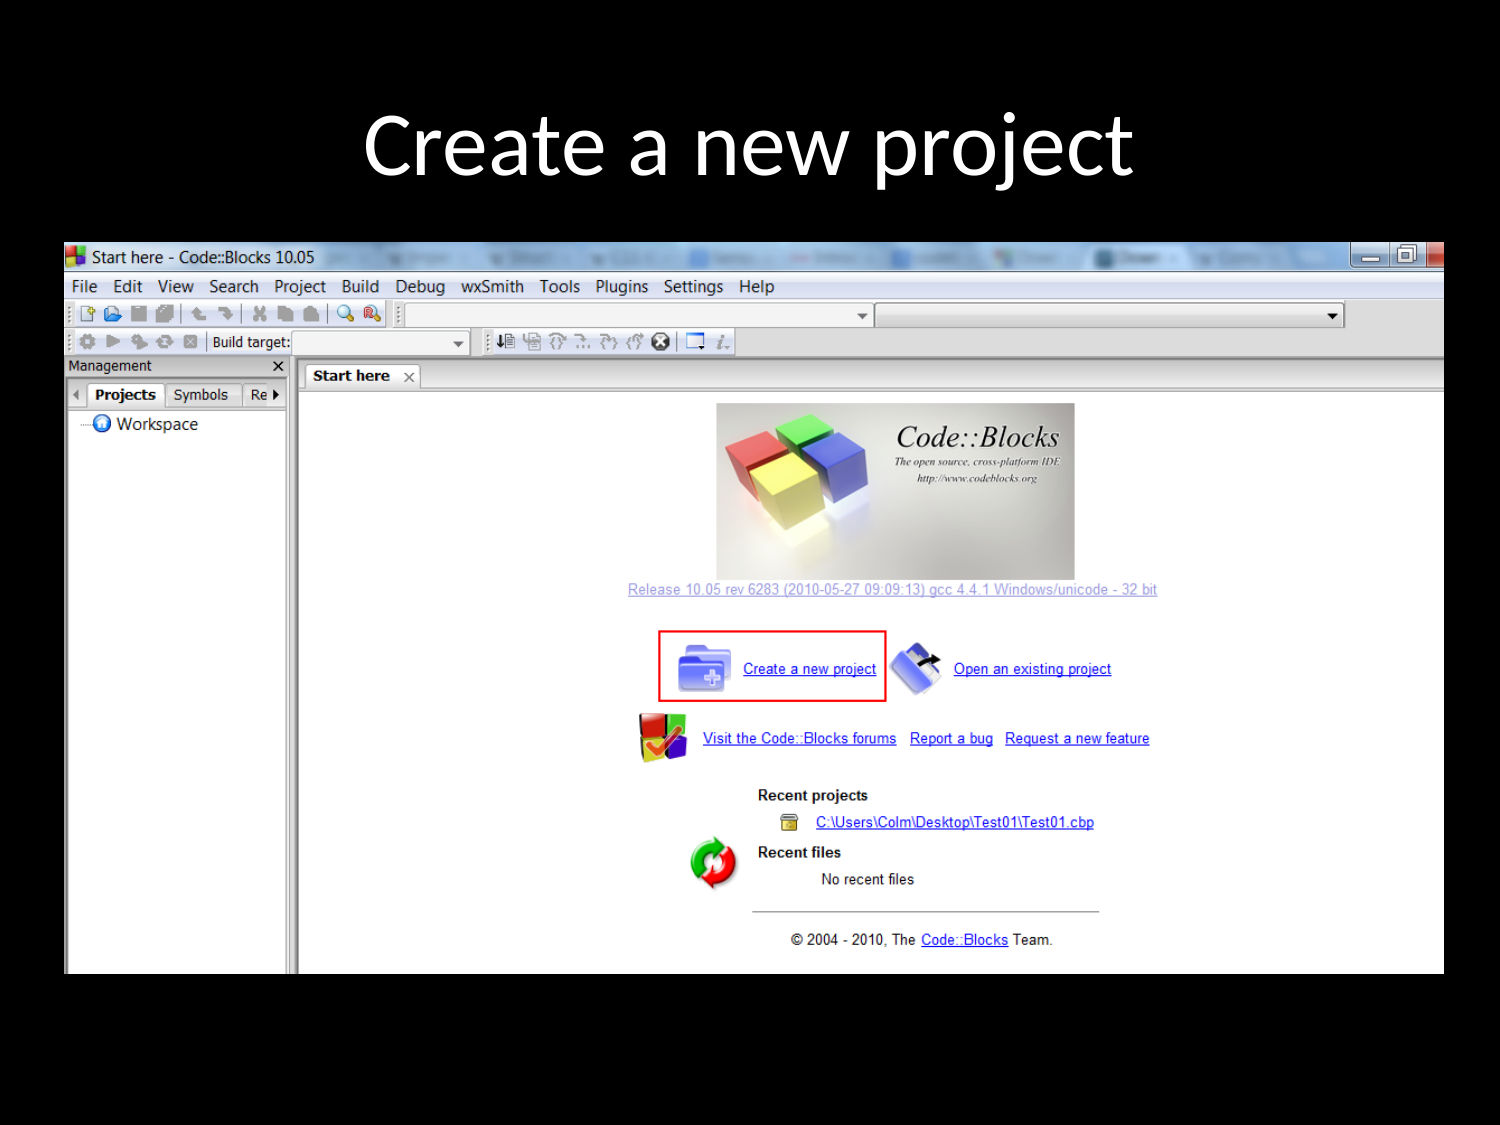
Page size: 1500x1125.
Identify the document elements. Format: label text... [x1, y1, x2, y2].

title Create a new project [75, 45, 1425, 233]
picture [64, 241, 1444, 974]
